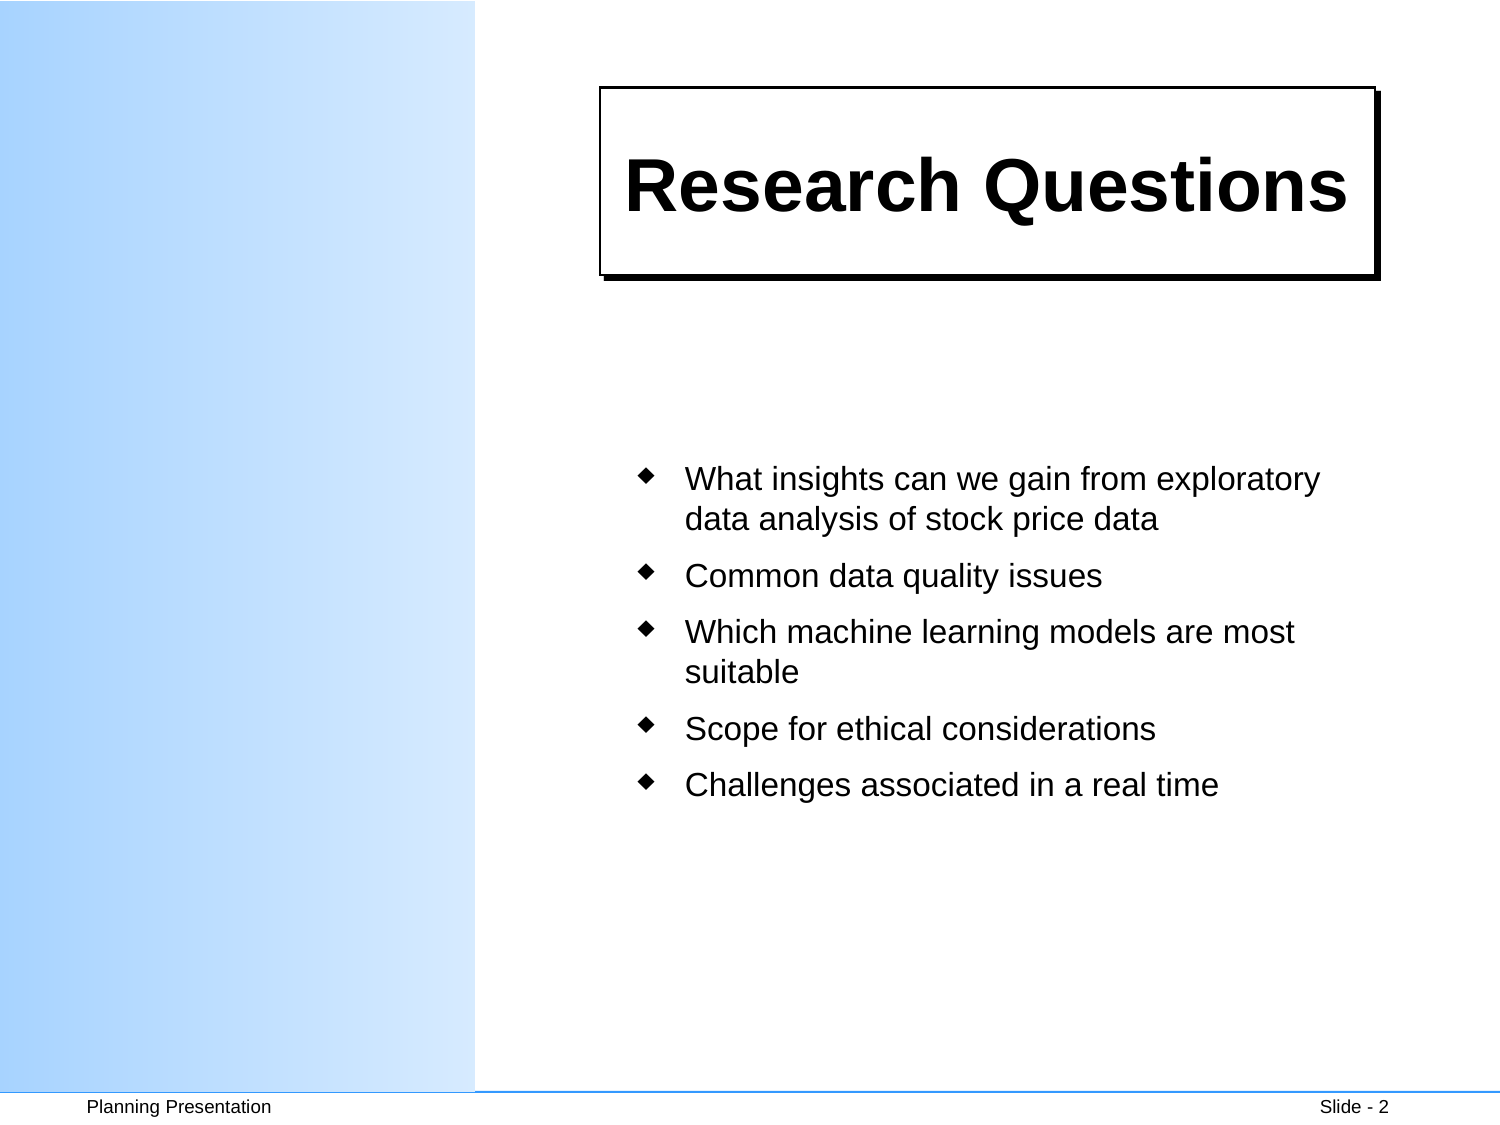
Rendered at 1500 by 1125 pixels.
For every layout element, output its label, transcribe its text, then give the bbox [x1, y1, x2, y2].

text_box What insights can we gain from exploratory data analysis of stock price data Common data quality issues Which machine learning models are most suitable Scope for ethical considerations Challenges associated in a real time [622, 449, 1405, 900]
slide_number Slide - 2 [1091, 1086, 1405, 1125]
title Research Questions [599, 86, 1376, 276]
